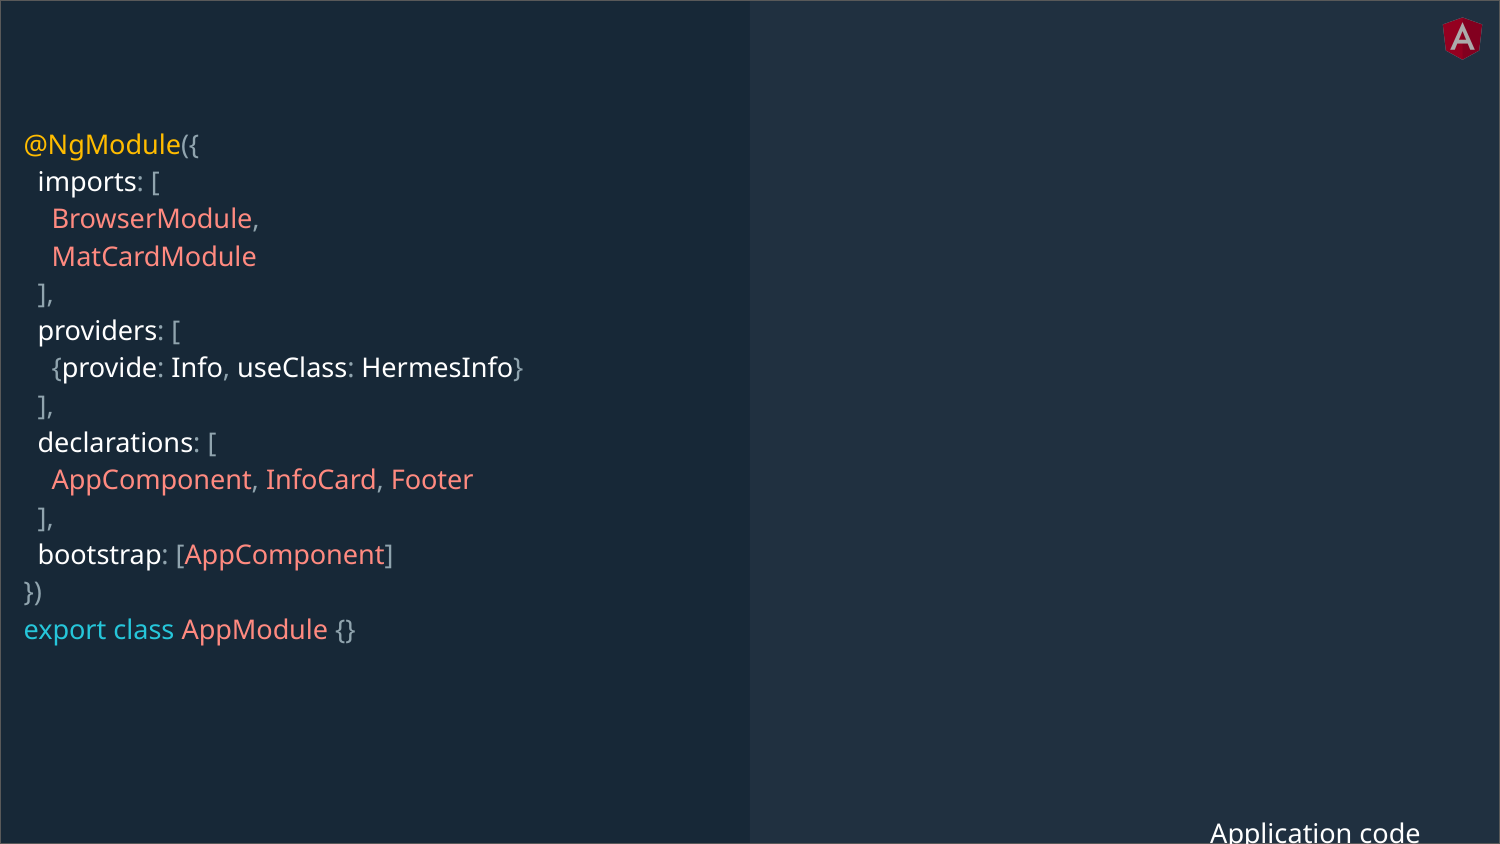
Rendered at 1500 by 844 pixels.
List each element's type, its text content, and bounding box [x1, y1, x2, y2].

text_box [52, 479, 682, 736]
text_box [0, 0, 1500, 844]
text_box Application code [1195, 784, 1489, 844]
text_box @NgModule({ imports: [ BrowserModule, MatCardModule ], providers: [ {provide: Info, useClass: HermesInfo} ], declarations: [ AppComponent, InfoCard, Footer ], bootstrap: [AppComponent] }) export class AppModule {} [8, 0, 811, 772]
